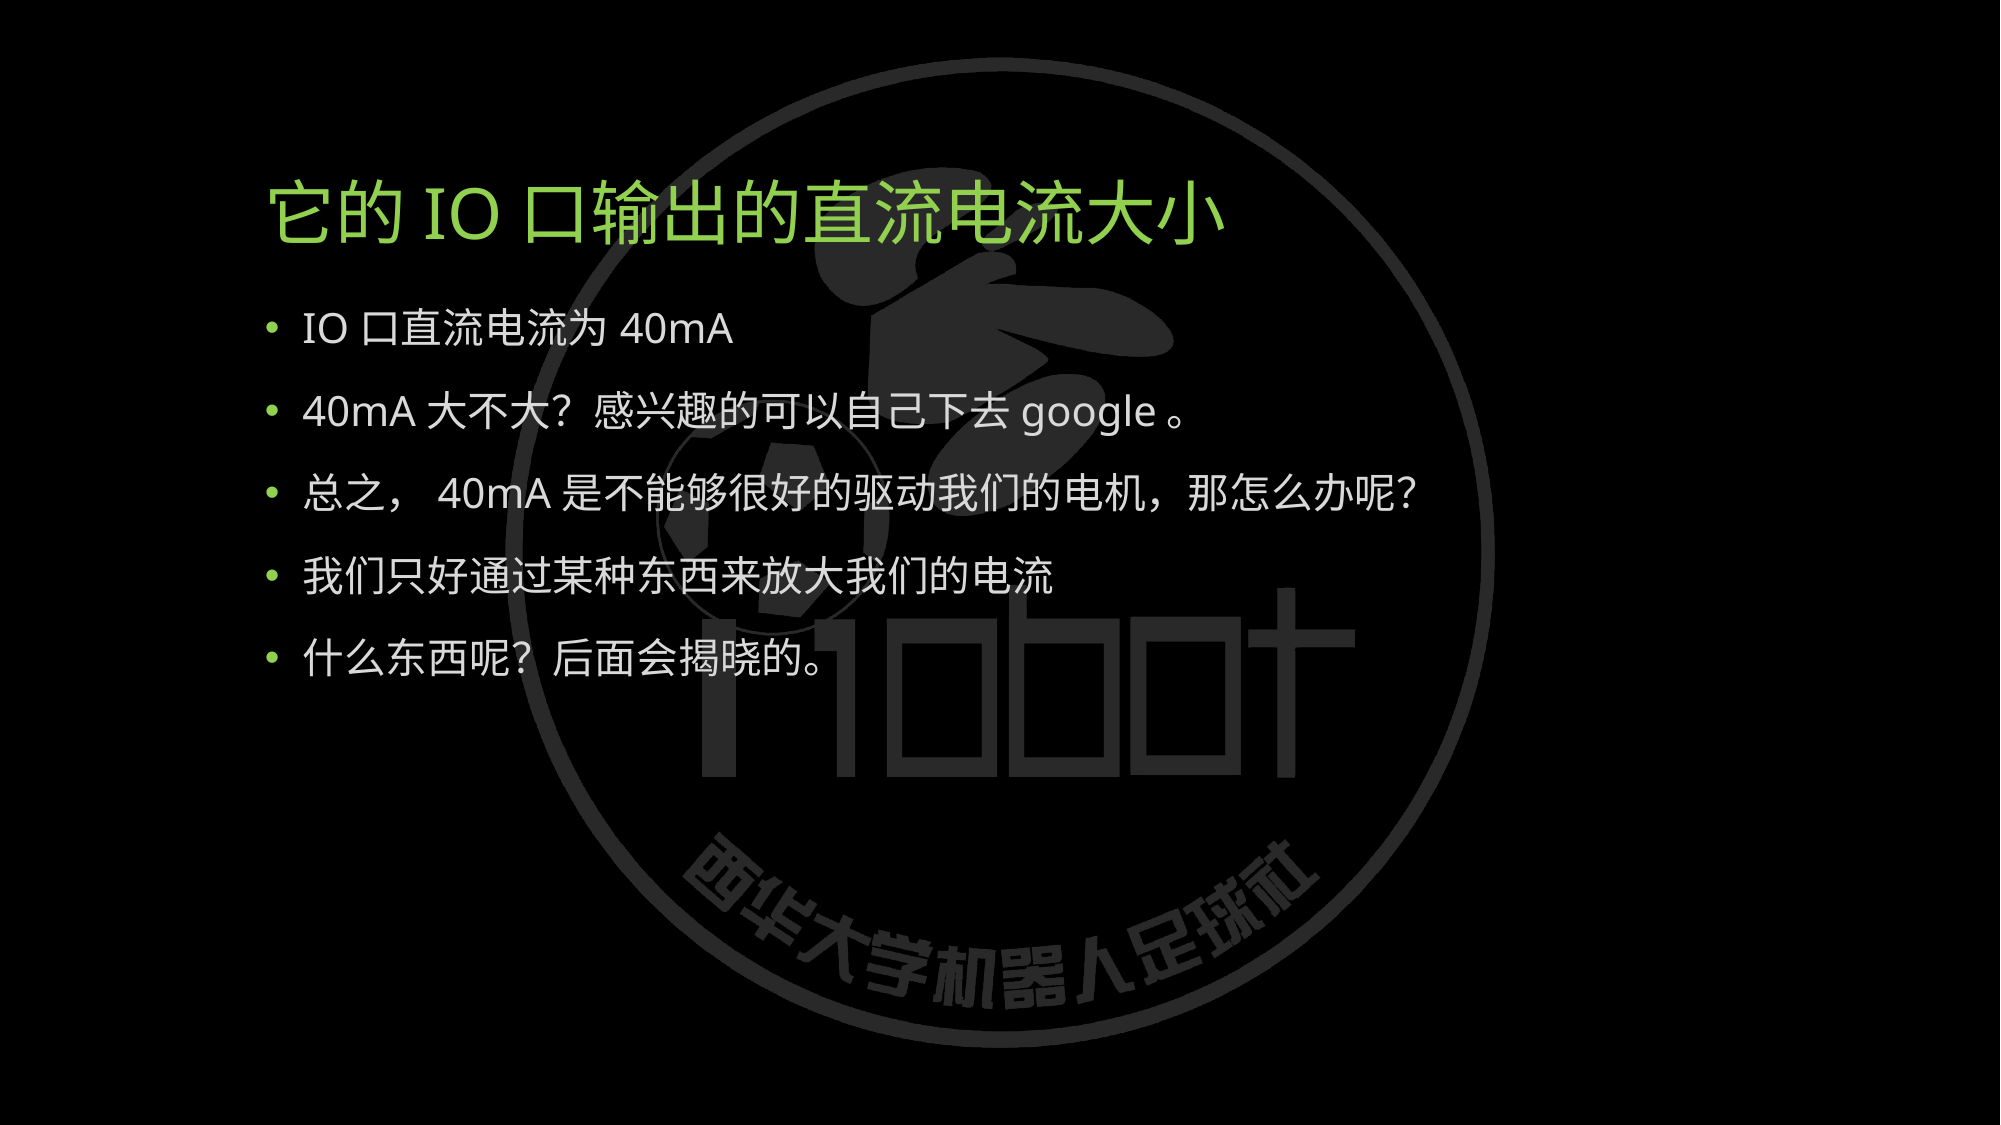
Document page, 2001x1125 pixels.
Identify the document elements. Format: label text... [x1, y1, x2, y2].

picture [505, 1000, 1495, 1048]
list IO口直流电流为40mA 40mA大不大？感兴趣的可以自己下去google。 总之，40mA是不能够很好的驱动我们的电机，那怎么办呢？ 我们只好通过某种东西来放大我们的电流 什么东西呢？后面会揭晓的。 [249, 299, 1750, 1000]
picture [505, 57, 1495, 75]
picture [505, 263, 1495, 299]
title 它的IO口输出的直流电流大小 [249, 75, 1750, 263]
